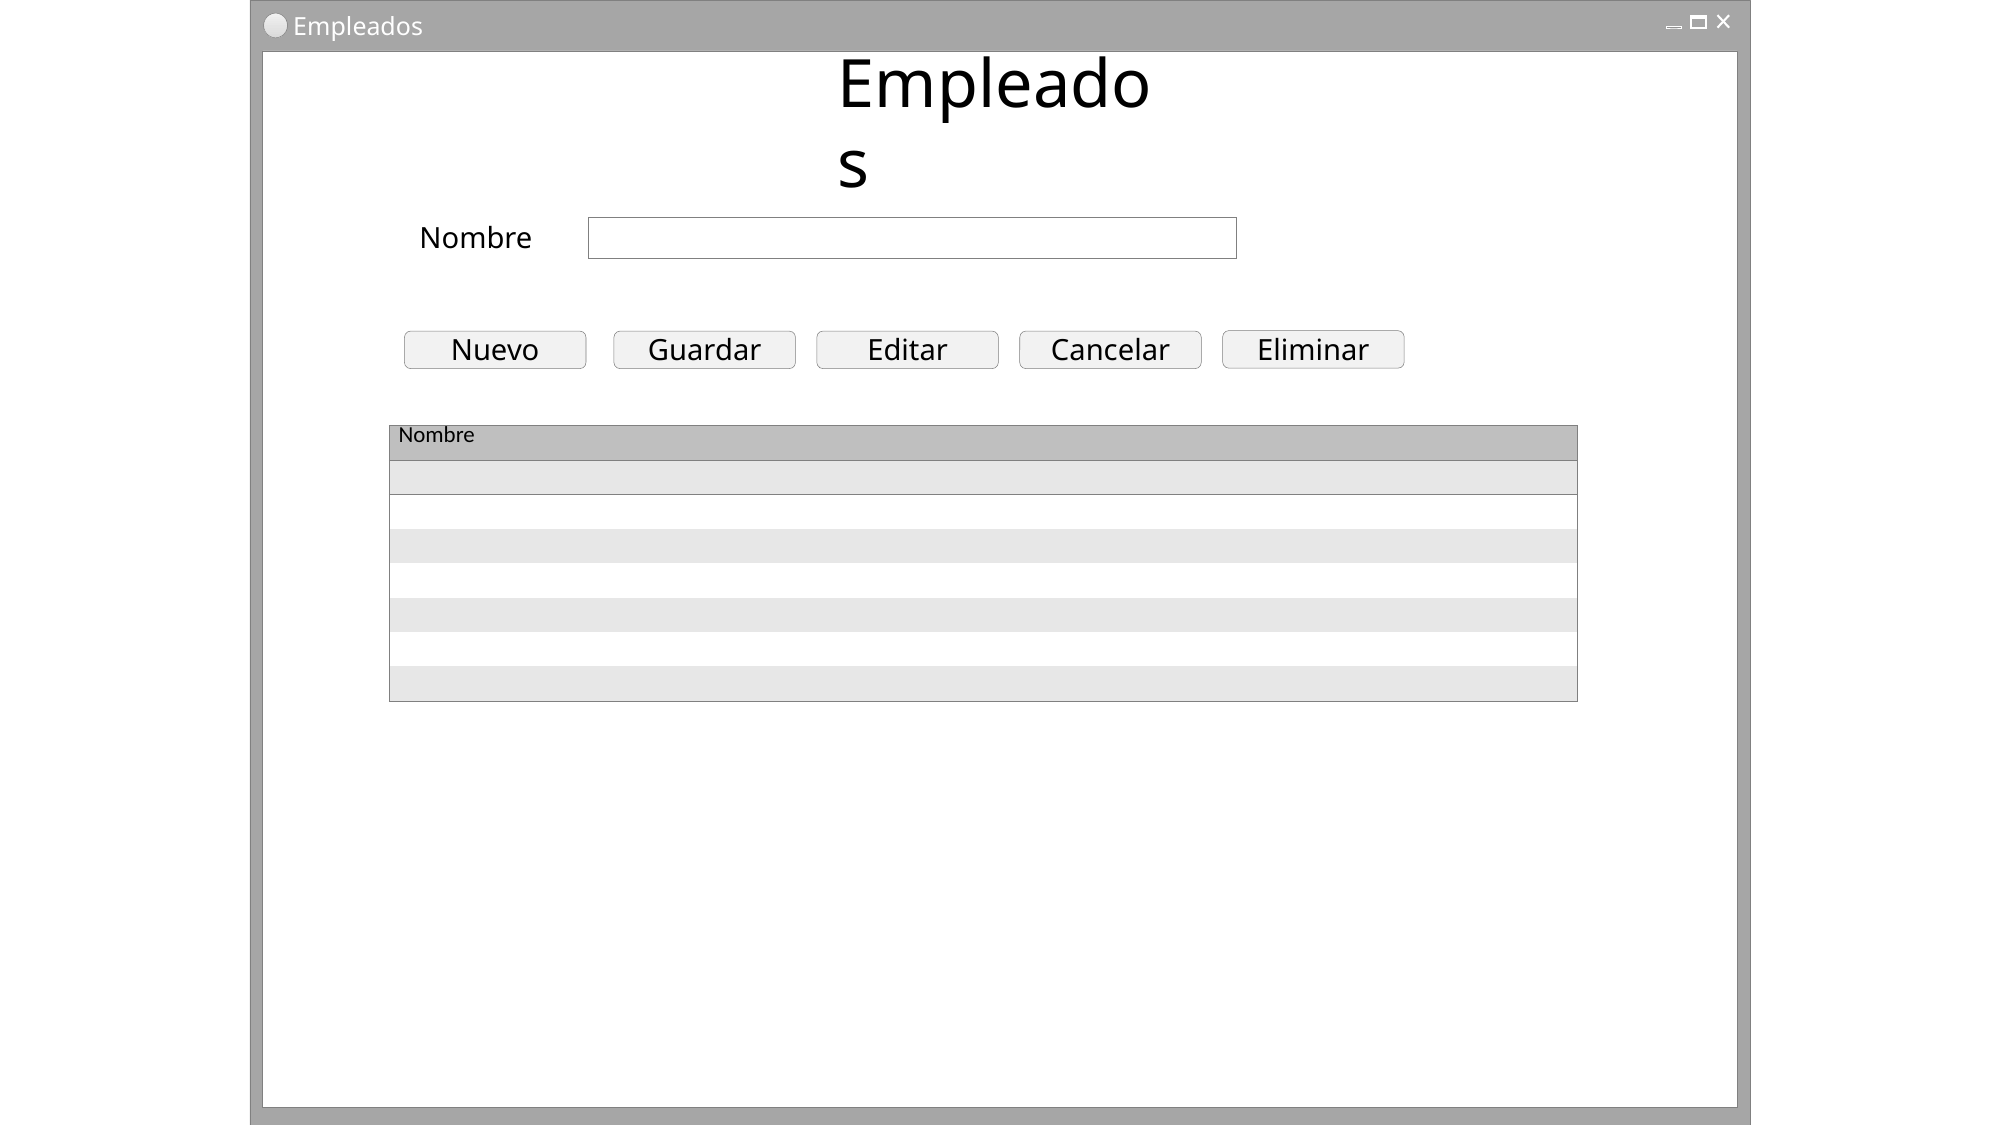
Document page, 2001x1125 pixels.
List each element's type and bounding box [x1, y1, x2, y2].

text_box [249, 0, 1750, 1125]
